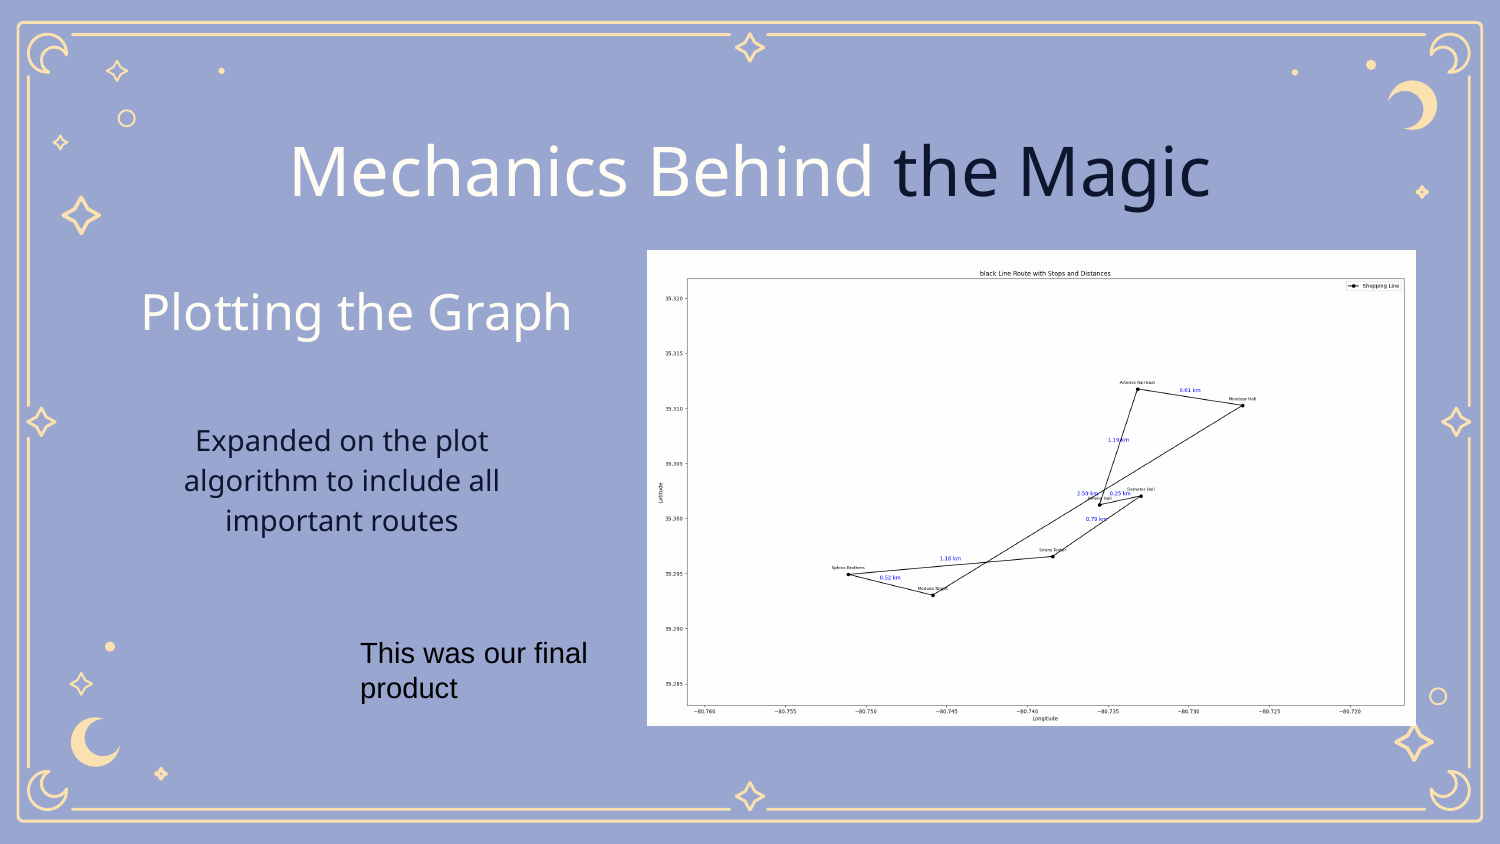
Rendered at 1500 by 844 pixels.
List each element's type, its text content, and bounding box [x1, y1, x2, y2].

title Mechanics Behind the Magic [118, 100, 1360, 195]
title Plotting the Graph [36, 261, 642, 356]
text_box This was our final product [345, 626, 614, 712]
subtitle Expanded on the plot algorithm to include all important routes [146, 401, 538, 526]
picture [647, 250, 1416, 726]
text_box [1365, 59, 1430, 200]
